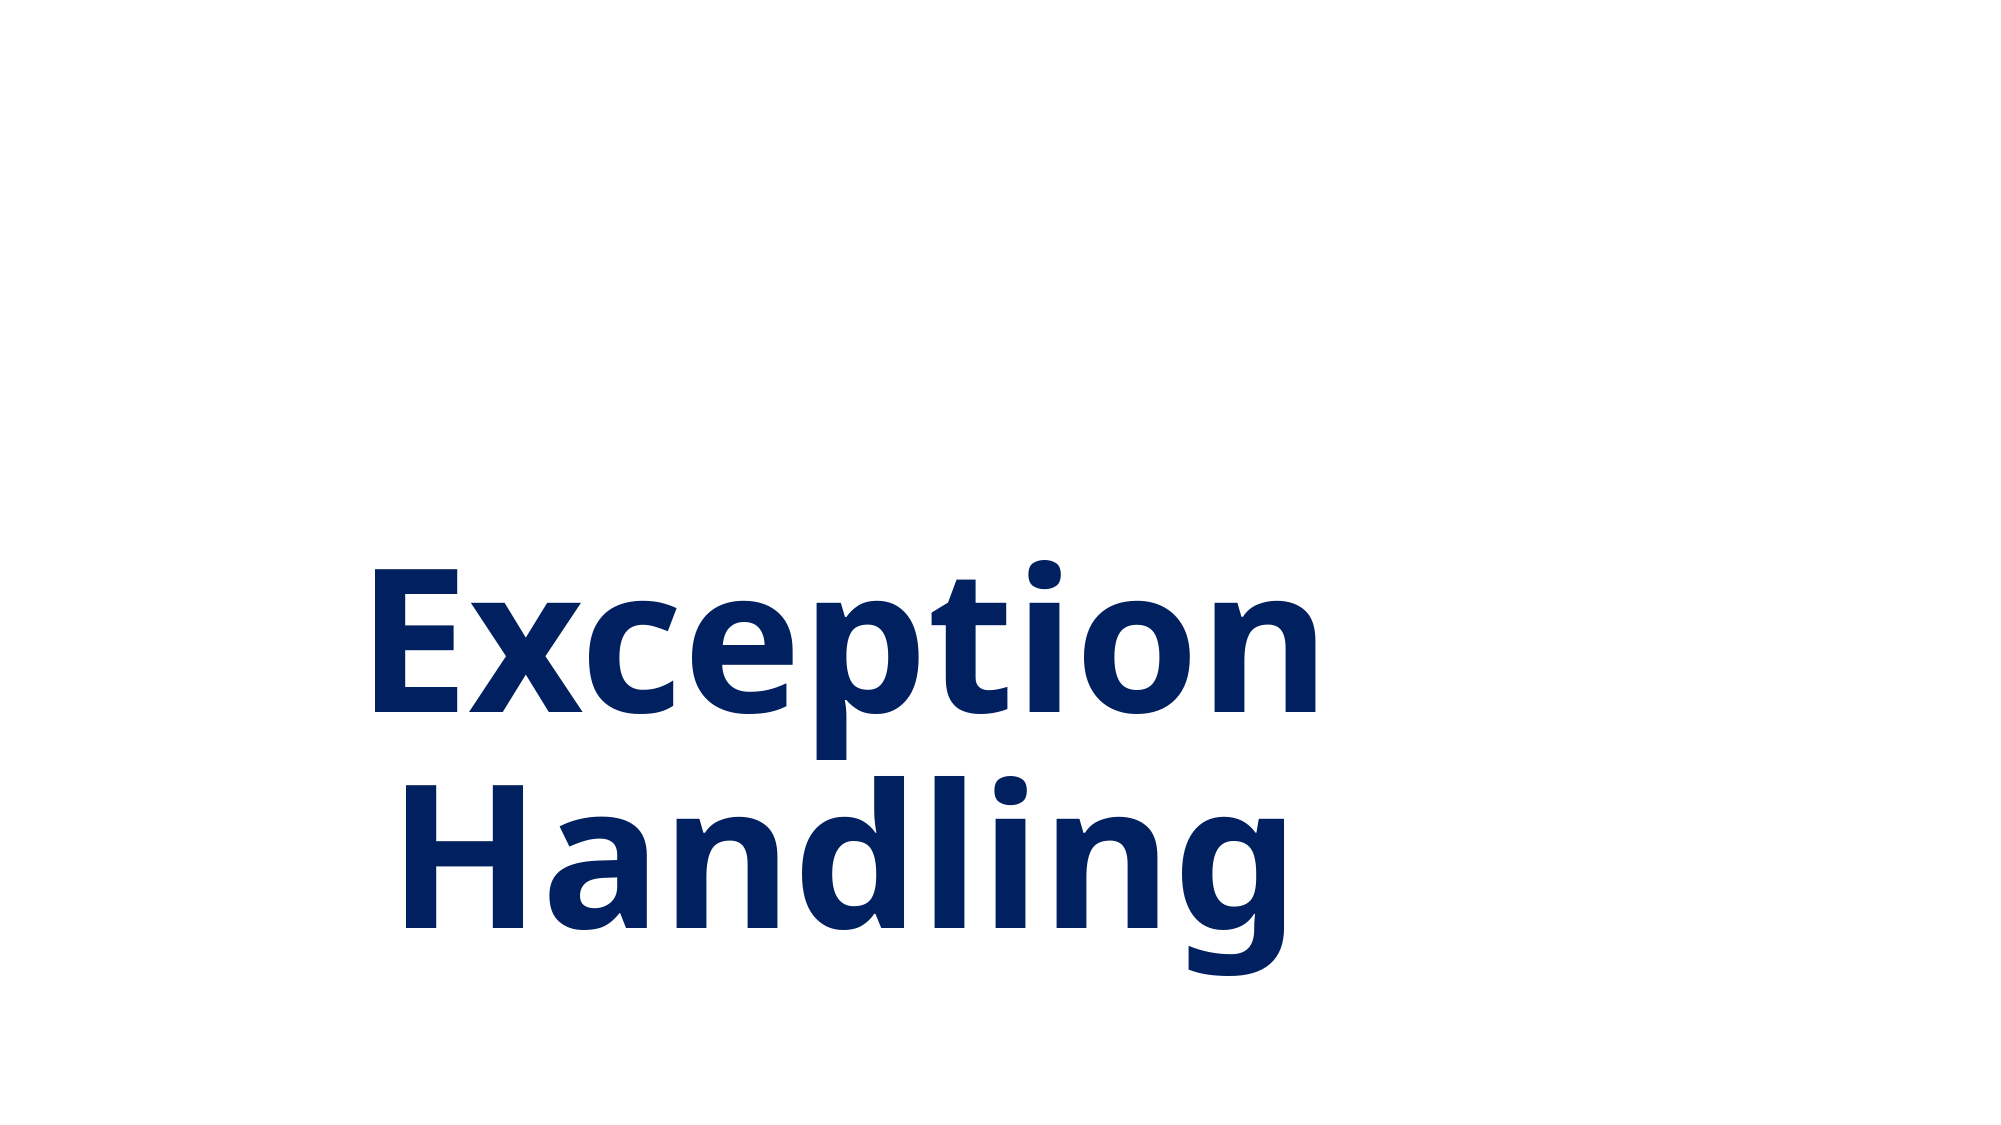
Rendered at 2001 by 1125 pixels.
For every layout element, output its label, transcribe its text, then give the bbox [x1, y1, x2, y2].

title Exception Handling [138, 333, 1550, 1125]
